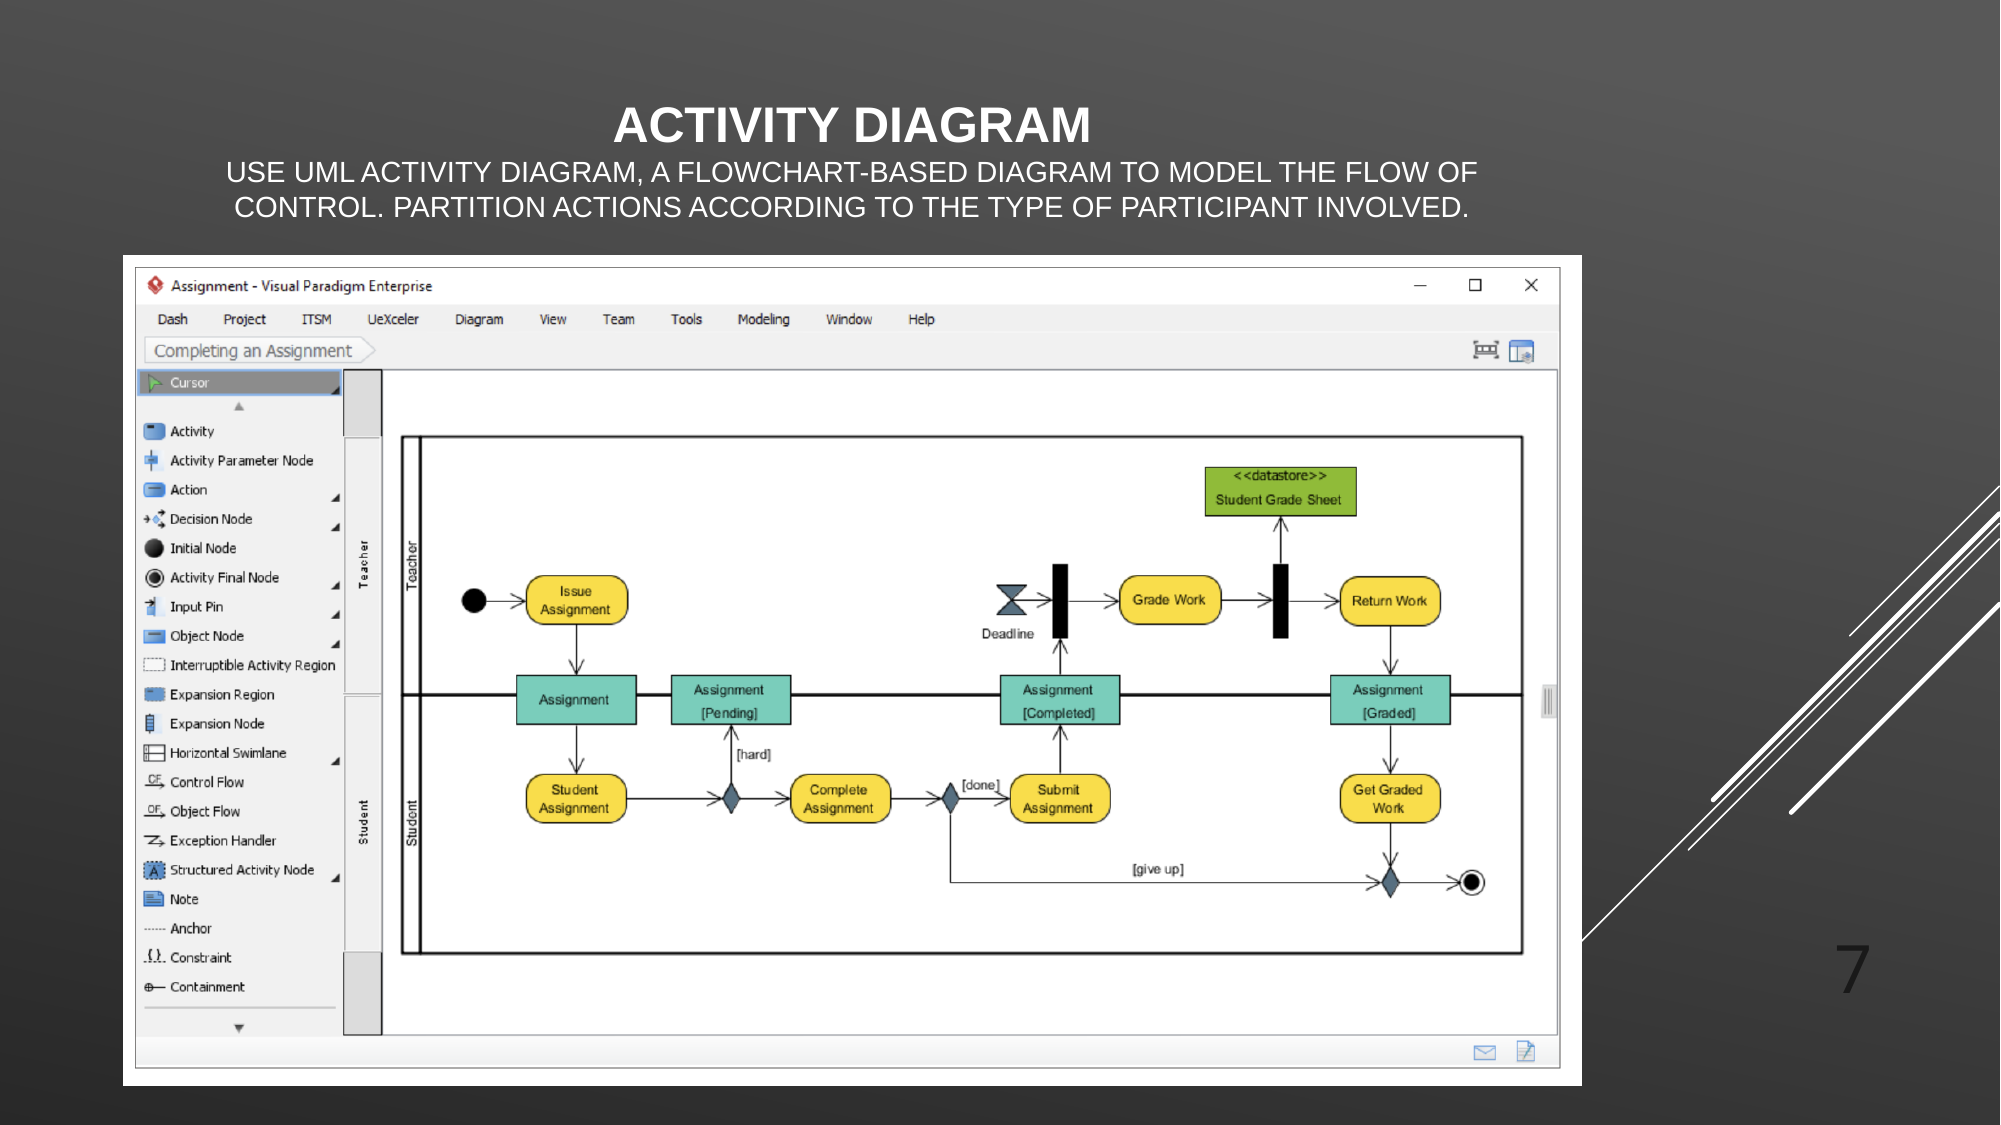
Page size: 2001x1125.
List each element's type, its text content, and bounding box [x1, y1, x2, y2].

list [123, 255, 1582, 1087]
slide_number 7 [1700, 915, 1888, 1025]
title Activity Diagram Use UML activity diagram, a flowchart-based diagram to model the flow of control. Partition actions according to the type of participant involved. [152, 0, 1553, 255]
